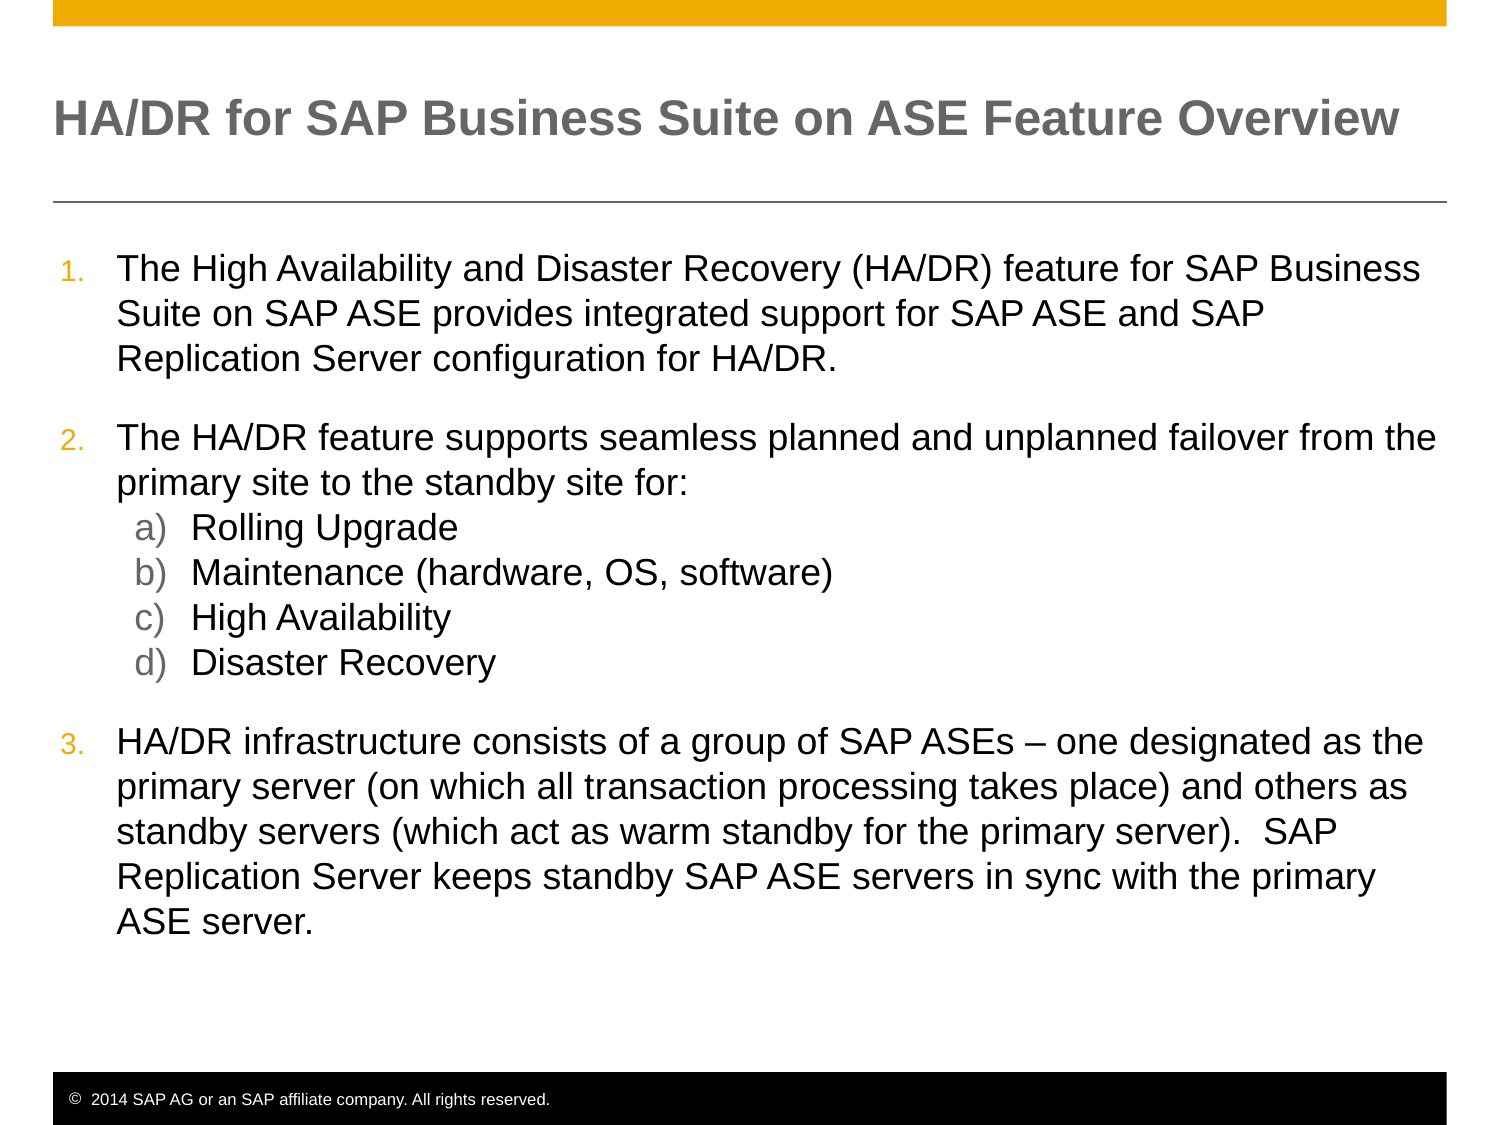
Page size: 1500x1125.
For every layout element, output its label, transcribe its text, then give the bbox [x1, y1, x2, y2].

list The High Availability and Disaster Recovery (HA/DR) feature for SAP Business Suite on SAP ASE provides integrated support for SAP ASE and SAP Replication Server configuration for HA/DR. The HA/DR feature supports seamless planned and unplanned failover from the primary site to the standby site for: Rolling Upgrade Maintenance (hardware, OS, software) High Availability Disaster Recovery HA/DR infrastructure consists of a group of SAP ASEs – one designated as the primary server (on which all transaction processing takes place) and others as standby servers (which act as warm standby for the primary server). SAP Replication Server keeps standby SAP ASE servers in sync with the primary ASE server. [60, 244, 1454, 996]
title HA/DR for SAP Business Suite on ASE Feature Overview [53, 53, 1447, 178]
